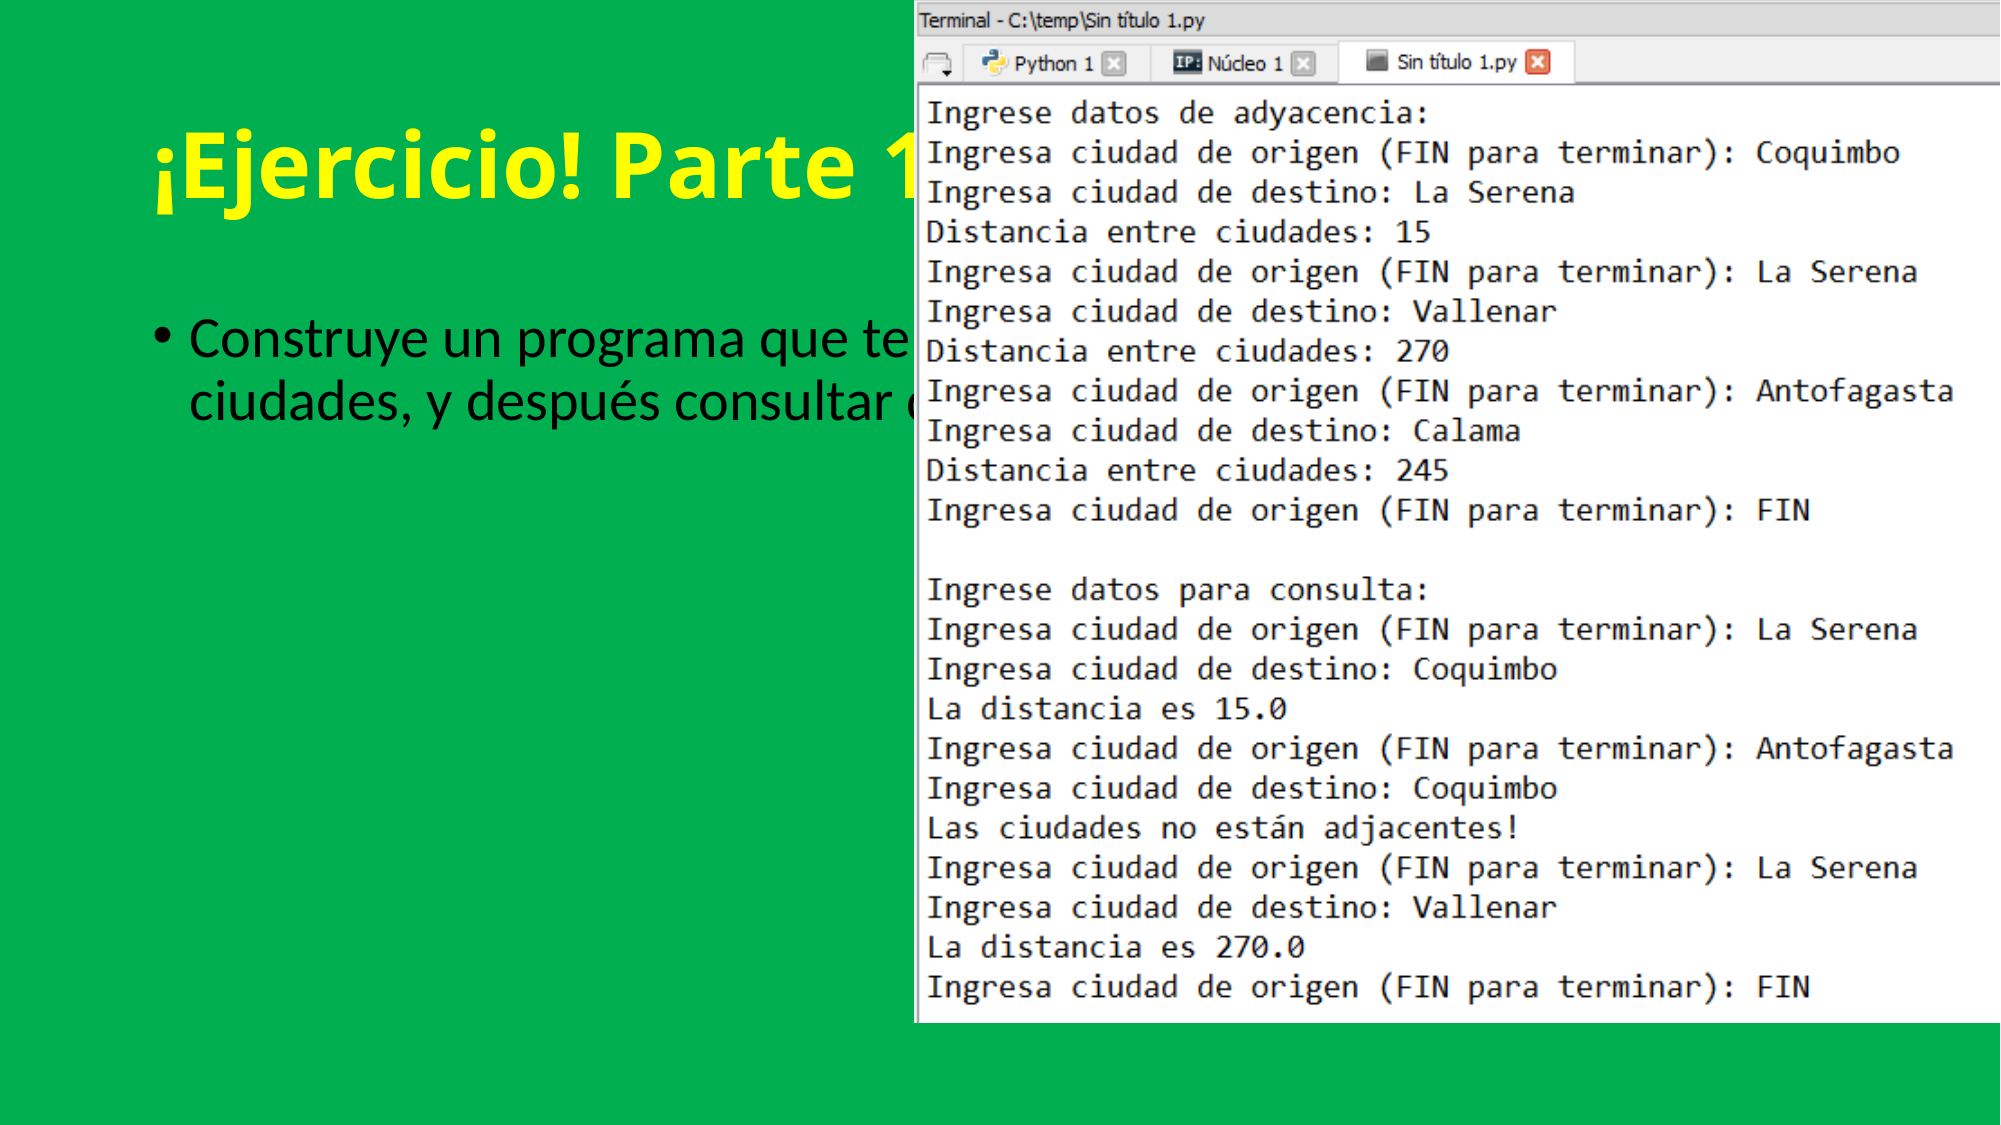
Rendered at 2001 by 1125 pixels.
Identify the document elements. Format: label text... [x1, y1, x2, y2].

picture [914, 0, 2000, 1023]
title ¡Ejercicio! Parte 1/2 [137, 59, 914, 278]
list Construye un programa que te permita ingresar la distancia entre ciudades, y después consultar dichas distancias [137, 299, 914, 1014]
